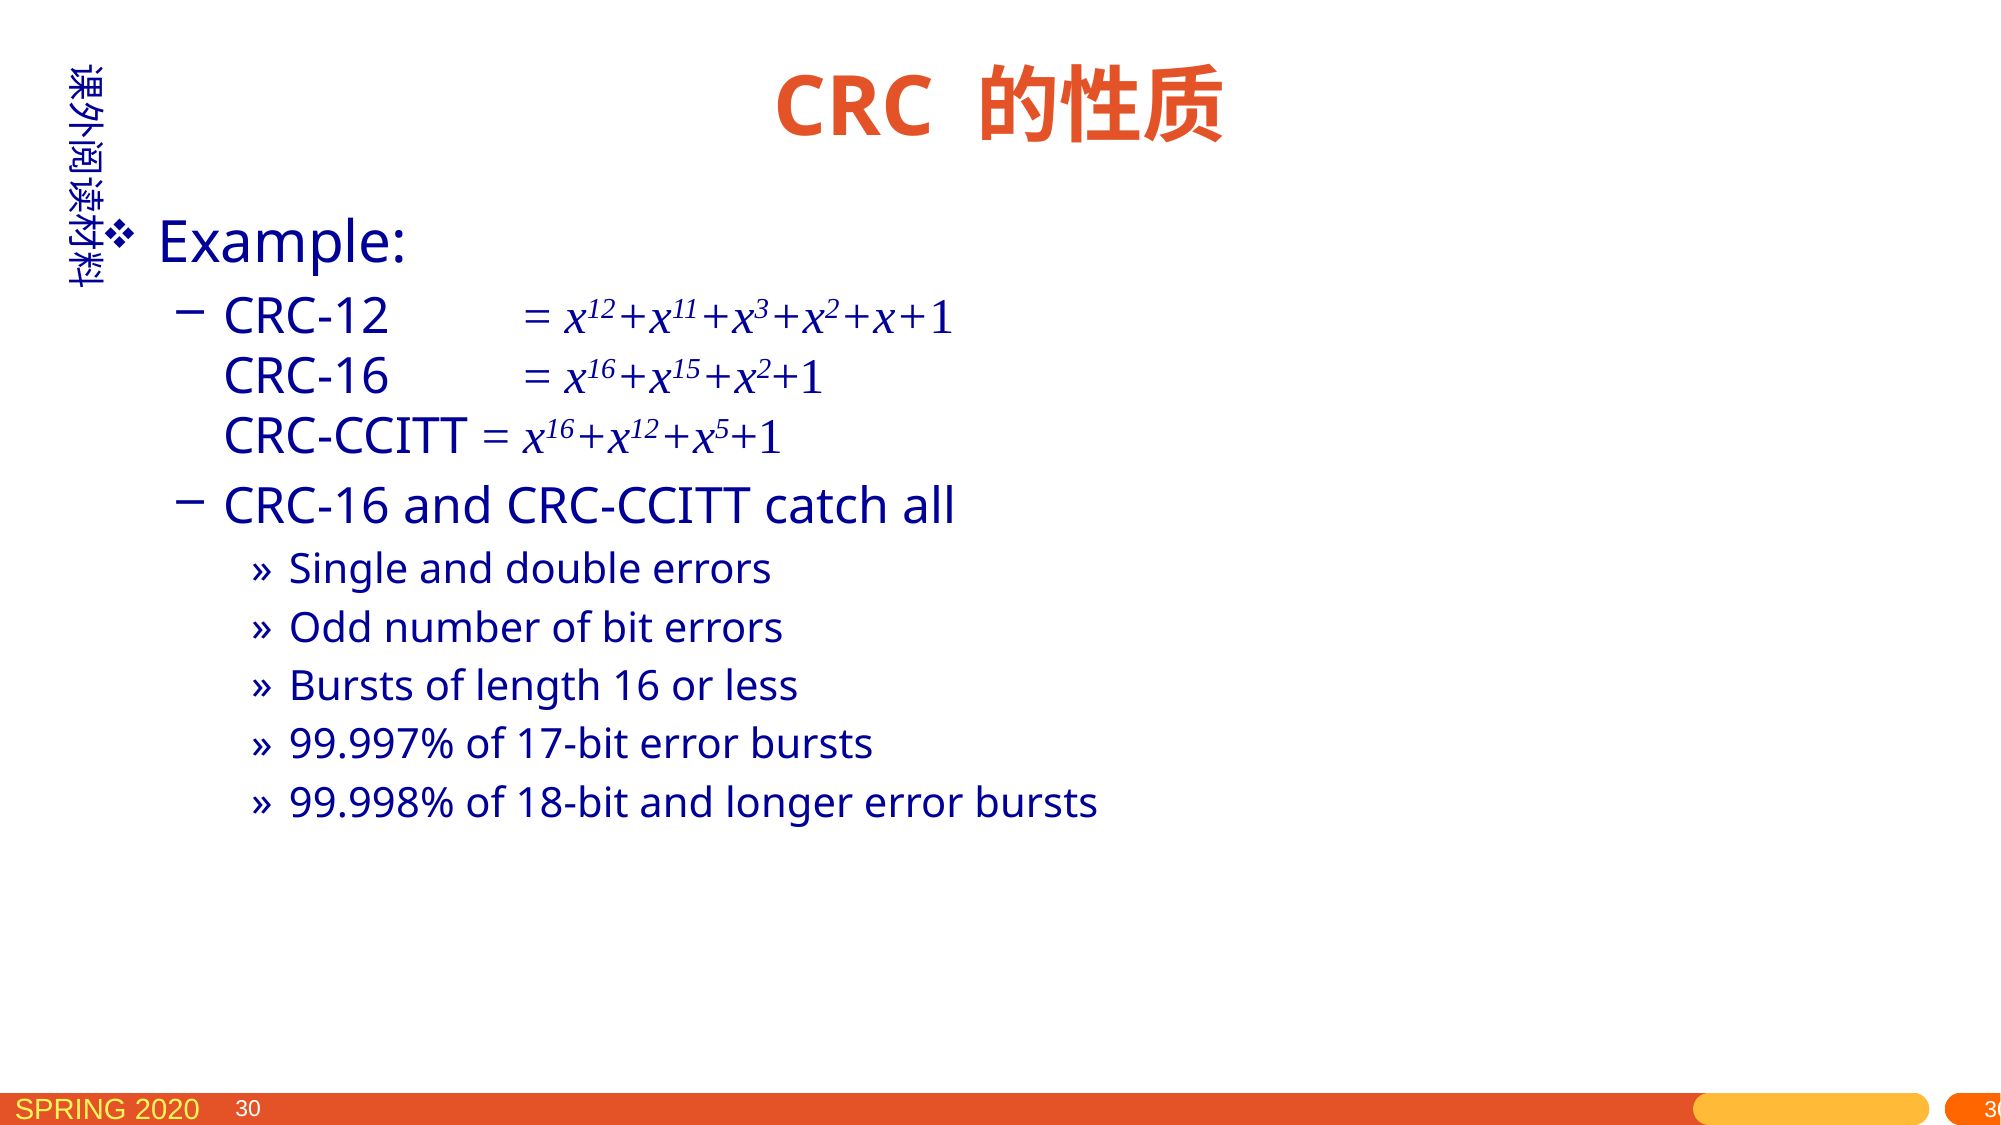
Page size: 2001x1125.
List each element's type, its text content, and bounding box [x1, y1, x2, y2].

text_box 课外阅读材料 [42, 48, 118, 439]
title CRC 的性质 [86, 42, 1914, 161]
list Example: CRC-12 = x12+x11+x3+x2+x+1 CRC-16 = x16+x15+x2+1 CRC-CCITT = x16+x12+x5+1 CRC-16 and CRC-CCITT catch all Single and double errors Odd number of bit errors Bursts of length 16 or less 99.997% of 17-bit error bursts 99.998% of 18-bit and longer error bursts [86, 196, 1914, 1035]
